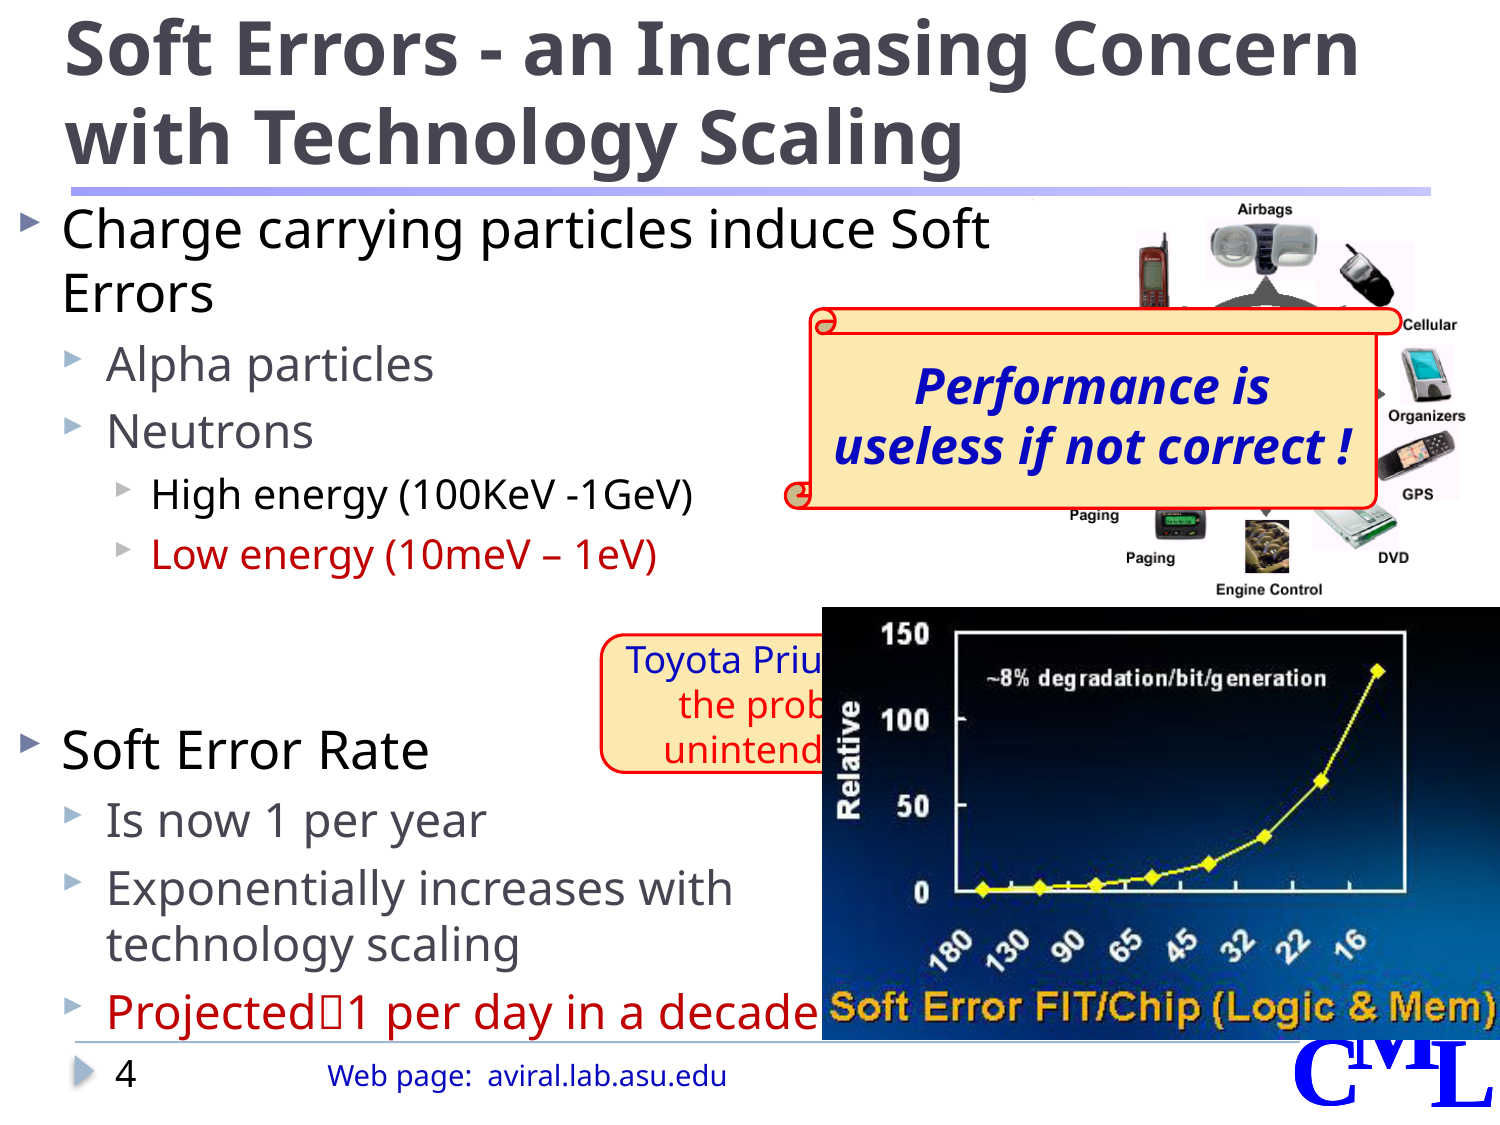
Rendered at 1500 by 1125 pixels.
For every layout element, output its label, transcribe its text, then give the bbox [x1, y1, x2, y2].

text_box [1024, 199, 1486, 607]
text_box Soft Errors - an Increasing Concern with Technology Scaling [49, 24, 1400, 188]
list Charge carrying particles induce Soft Errors Alpha particles Neutrons High energy (100KeV -1GeV) Low energy (10meV – 1eV) Soft Error Rate Is now 1 per year Exponentially increases with technology scaling Projected1 per day in a decade [2, 187, 1130, 1050]
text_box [600, 634, 816, 1040]
picture [822, 607, 1500, 1041]
slide_number 4 [100, 1050, 313, 1103]
